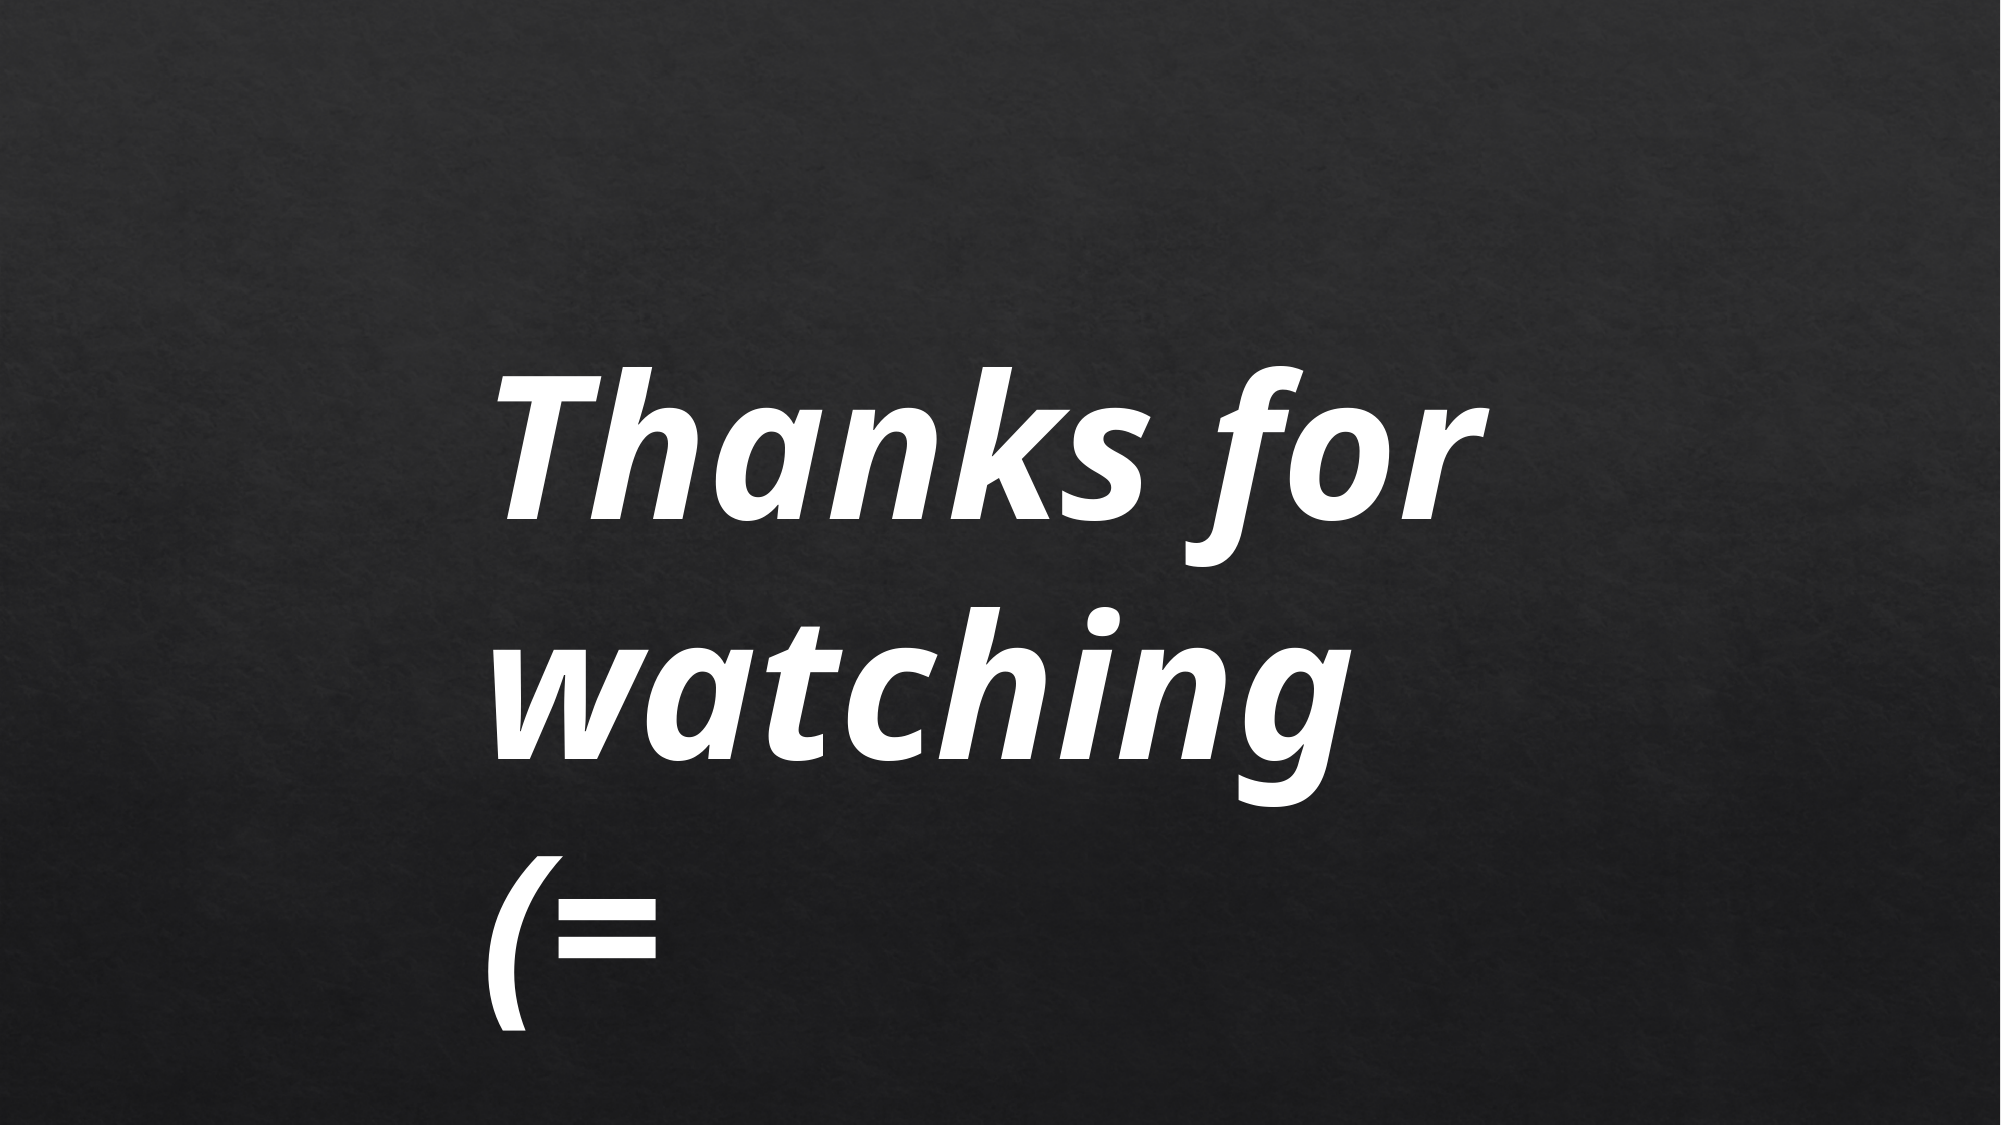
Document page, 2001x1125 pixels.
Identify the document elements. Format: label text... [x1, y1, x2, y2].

text_box Thanks for watching (= [466, 312, 1534, 1048]
